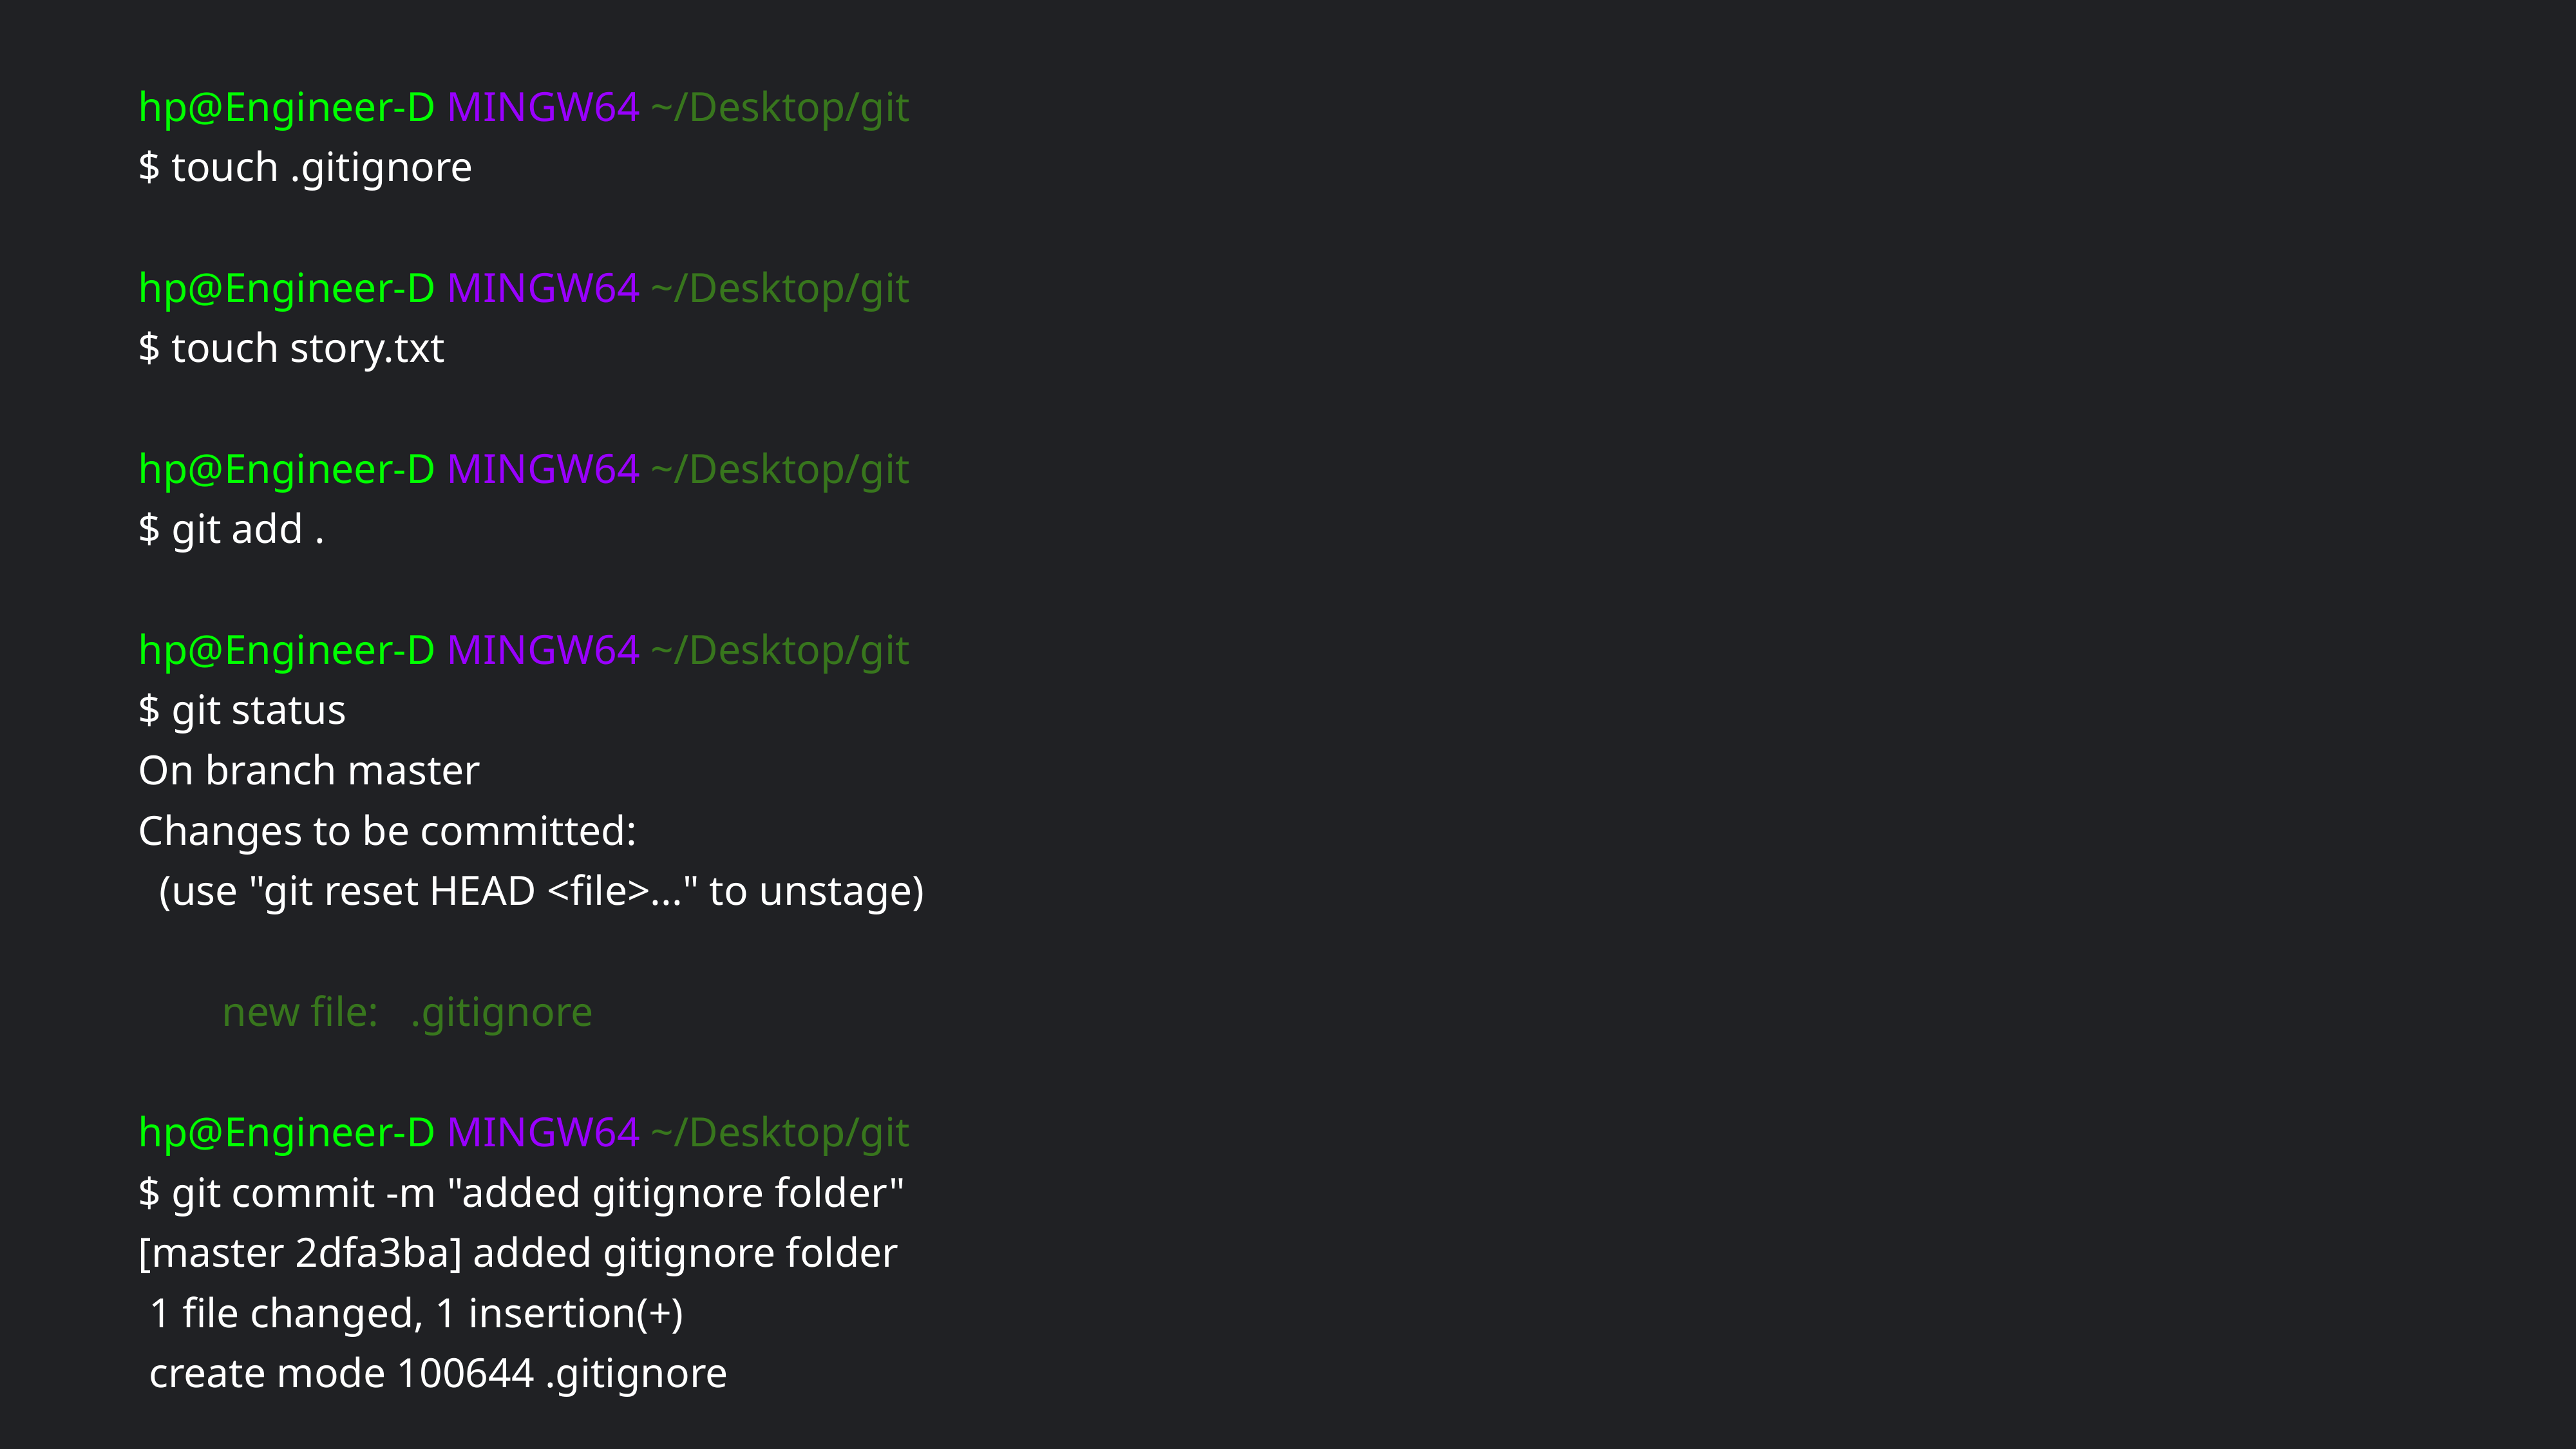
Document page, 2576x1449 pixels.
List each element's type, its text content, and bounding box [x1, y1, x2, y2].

list hp@Engineer-D MINGW64 ~/Desktop/git $ touch .gitignore hp@Engineer-D MINGW64 ~/Desktop/git $ touch story.txt hp@Engineer-D MINGW64 ~/Desktop/git $ git add . hp@Engineer-D MINGW64 ~/Desktop/git $ git status On branch master Changes to be committed: (use "git reset HEAD <file>..." to unstage) new file: .gitignore hp@Engineer-D MINGW64 ~/Desktop/git $ git commit -m "added gitignore folder" [master 2dfa3ba] added gitignore folder 1 file changed, 1 insertion(+) create mode 100644 .gitignore [138, 69, 2401, 1430]
